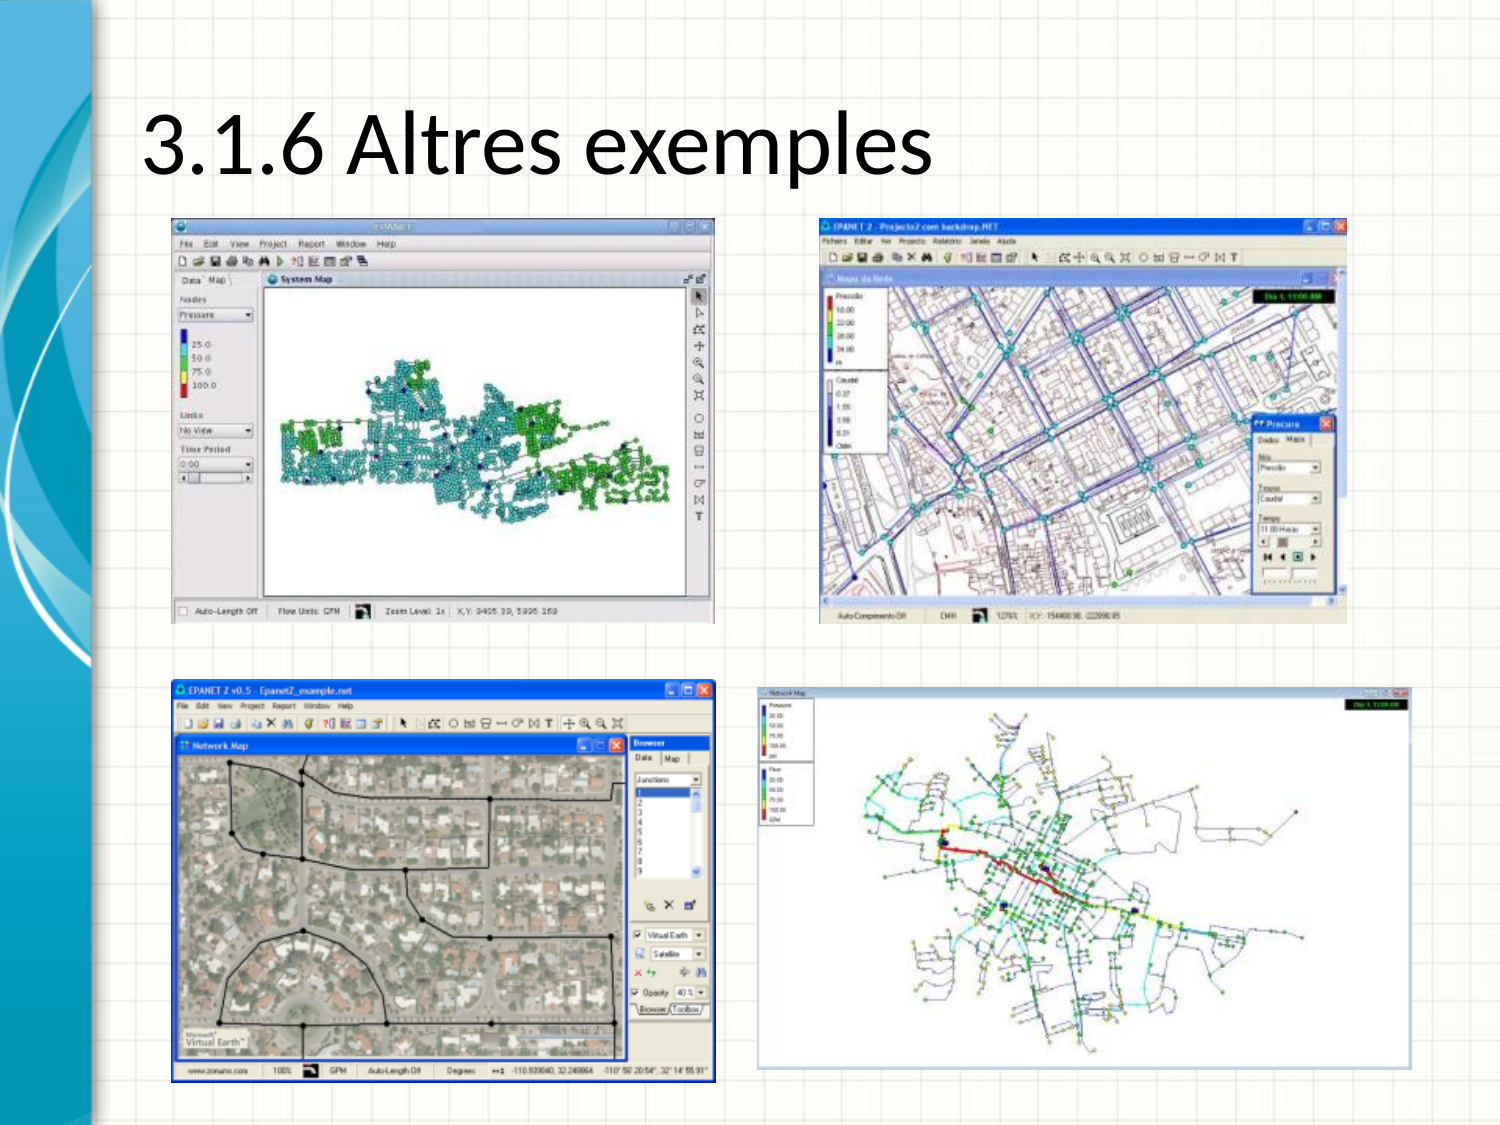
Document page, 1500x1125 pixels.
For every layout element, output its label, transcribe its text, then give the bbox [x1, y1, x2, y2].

picture [0, 0, 1500, 1125]
title 3.1.6 Altres exemples [125, 44, 1450, 232]
